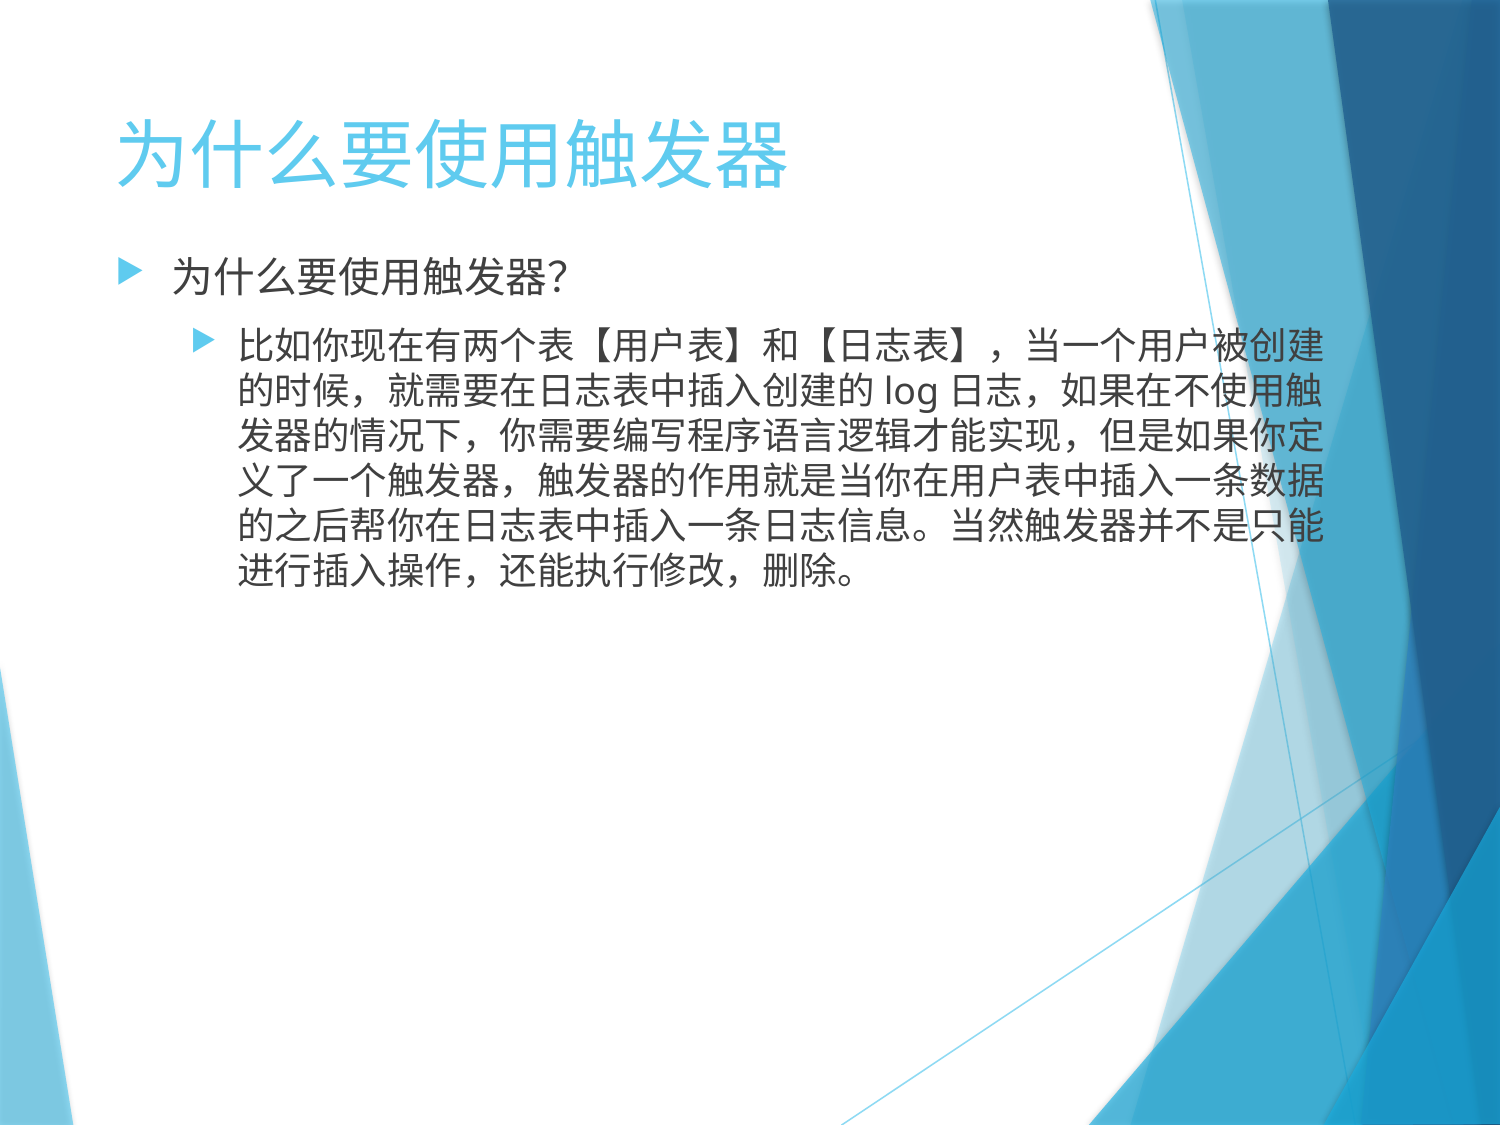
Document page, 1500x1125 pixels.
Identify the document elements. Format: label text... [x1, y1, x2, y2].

list 为什么要使用触发器？ 比如你现在有两个表【用户表】和【日志表】，当一个用户被创建的时候，就需要在日志表中插入创建的log日志，如果在不使用触发器的情况下，你需要编写程序语言逻辑才能实现，但是如果你定义了一个触发器，触发器的作用就是当你在用户表中插入一条数据的之后帮你在日志表中插入一条日志信息。当然触发器并不是只能进行插入操作，还能执行修改，删除。 [100, 243, 1365, 967]
title 为什么要使用触发器 [99, 99, 1365, 207]
